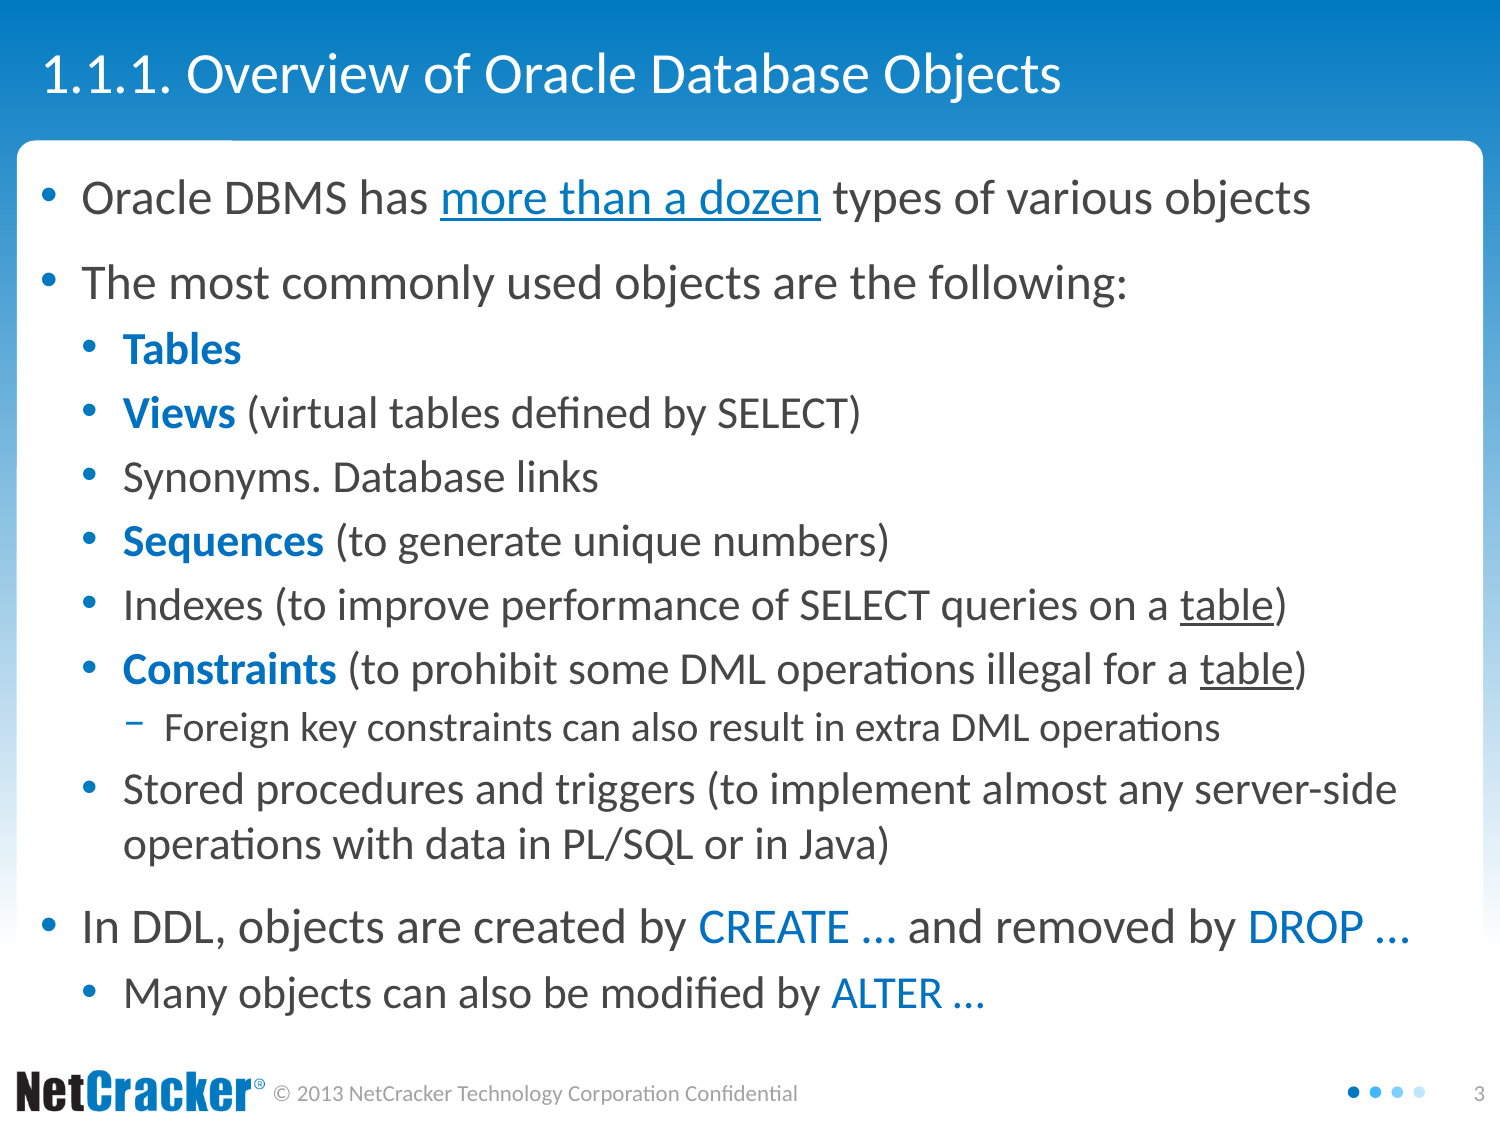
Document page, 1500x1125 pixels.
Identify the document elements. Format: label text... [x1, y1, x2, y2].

list Oracle DBMS has more than a dozen types of various objects The most commonly used objects are the following: Tables Views (virtual tables defined by SELECT) Synonyms. Database links Sequences (to generate unique numbers) Indexes (to improve performance of SELECT queries on a table) Constraints (to prohibit some DML operations illegal for a table) Foreign key constraints can also result in extra DML operations Stored procedures and triggers (to implement almost any server-side operations with data in PL/SQL or in Java) In DDL, objects are created by CREATE … and removed by DROP … Many objects can also be modified by ALTER … [16, 140, 1482, 1043]
title 1.1.1. Overview of Oracle Database Objects [16, 0, 1483, 141]
picture [5, 1062, 272, 1122]
